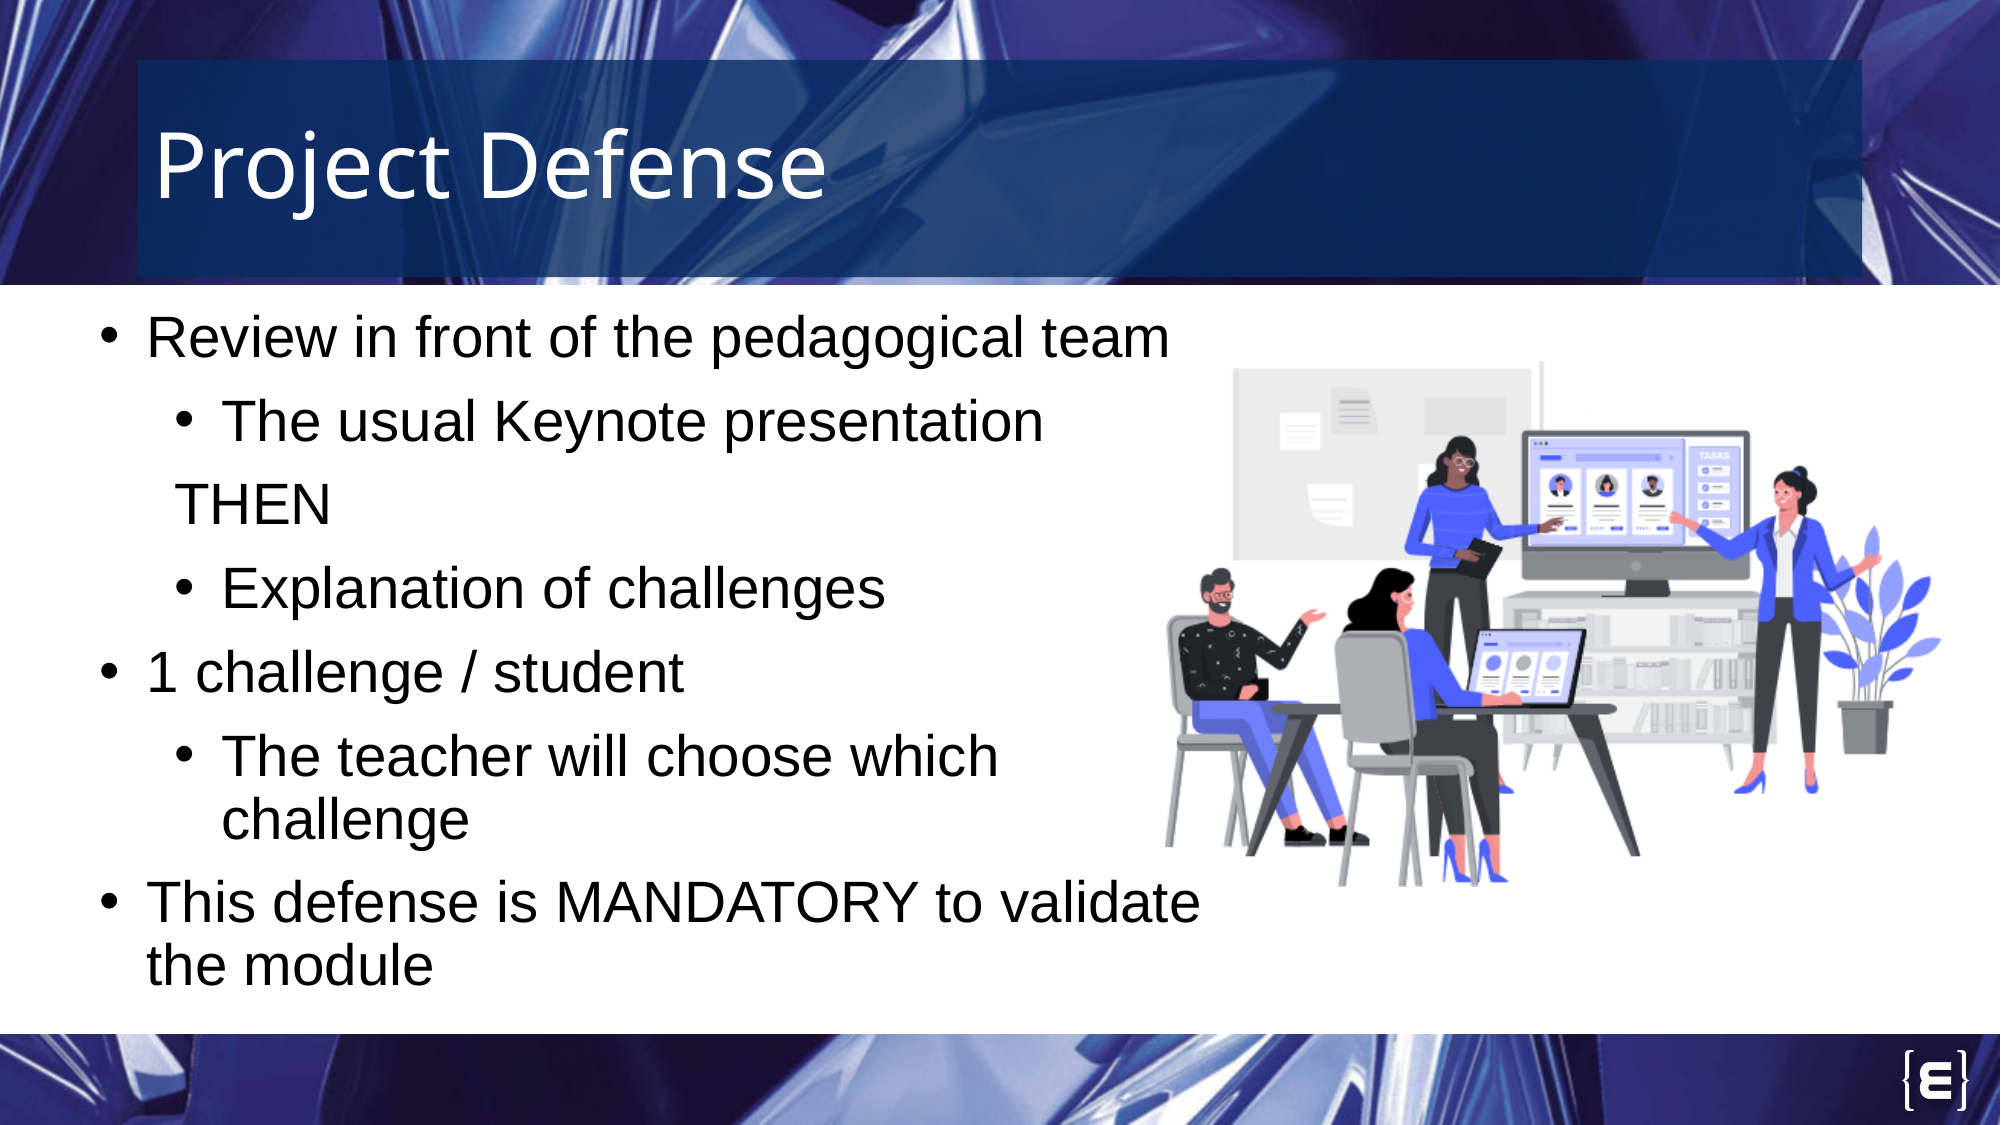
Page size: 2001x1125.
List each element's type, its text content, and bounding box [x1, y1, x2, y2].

text_box Project Defense [137, 59, 1863, 278]
picture [0, 0, 2000, 285]
text_box Review in front of the pedagogical team The usual Keynote presentation THEN Explanation of challenges 1 challenge / student The teacher will choose which challenge This defense is MANDATORY to validate the module [84, 299, 1225, 1014]
picture [1164, 360, 1941, 887]
picture [0, 1034, 2000, 1125]
